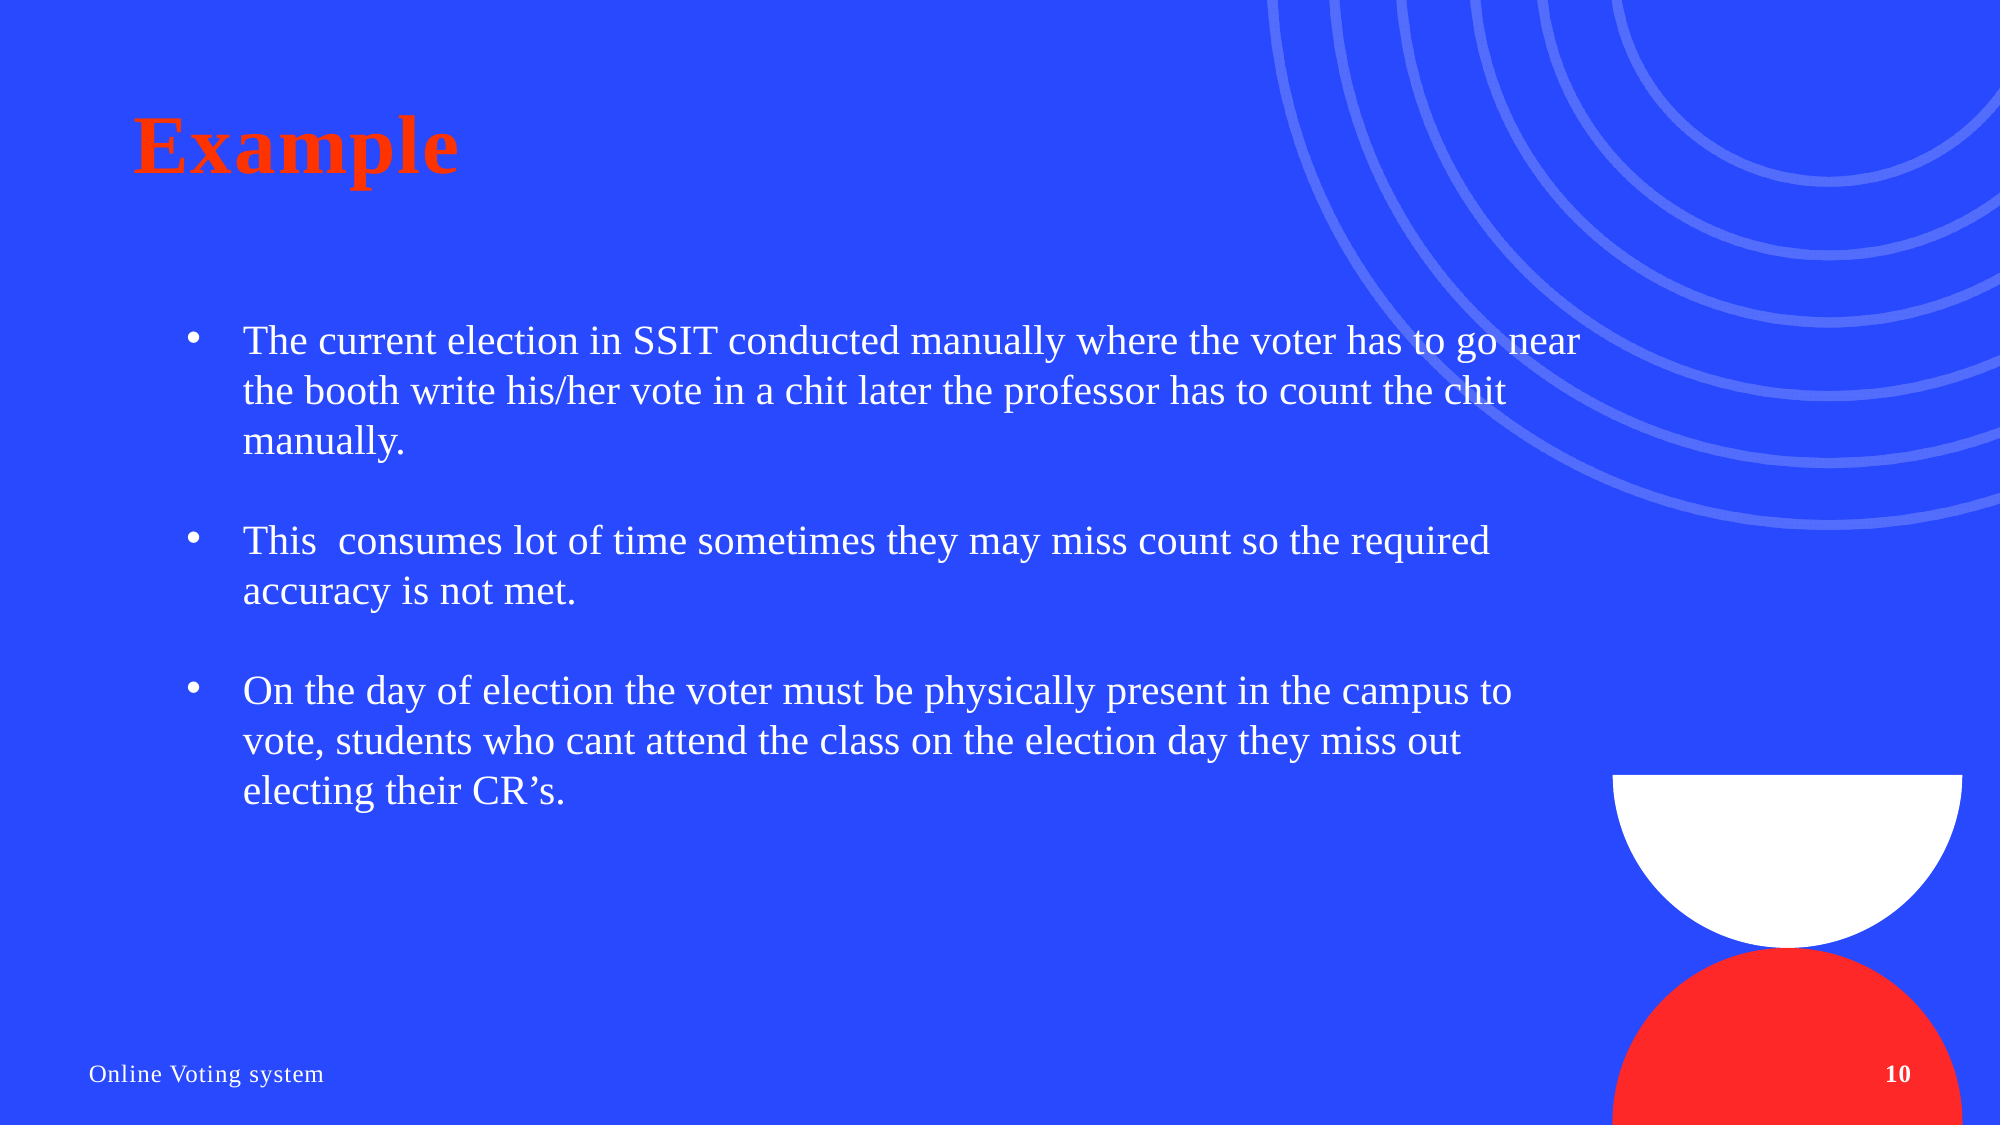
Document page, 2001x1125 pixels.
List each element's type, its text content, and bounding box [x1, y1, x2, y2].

picture [1266, 0, 2000, 530]
footer Online Voting system [88, 1042, 813, 1103]
title Example [133, 102, 1138, 260]
slide_number 10 [1461, 1042, 1912, 1103]
text_box The current election in SSIT conducted manually where the voter has to go near the booth write his/her vote in a chit later the professor has to count the chit manually. This consumes lot of time sometimes they may miss count so the required accuracy is not met. On the day of election the voter must be physically present in the campus to vote, students who cant attend the class on the election day they miss out electing their CR’s. [171, 305, 1614, 820]
